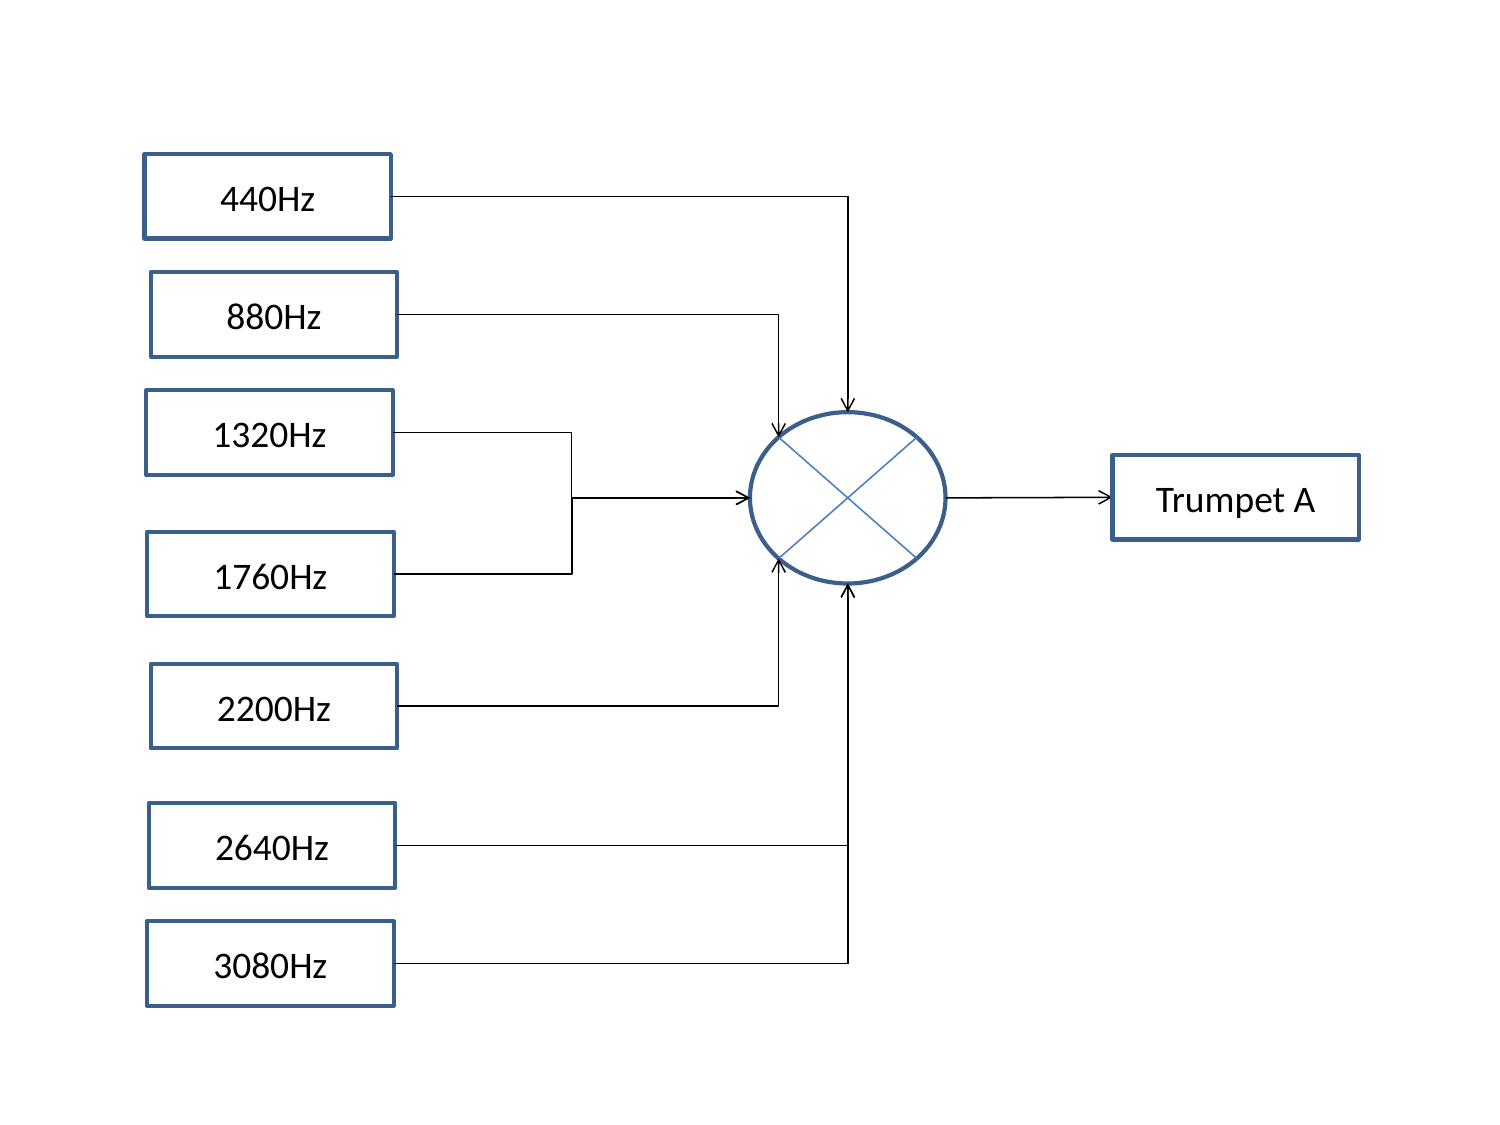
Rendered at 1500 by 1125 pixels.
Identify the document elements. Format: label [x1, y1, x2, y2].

text_box [144, 153, 1360, 1006]
